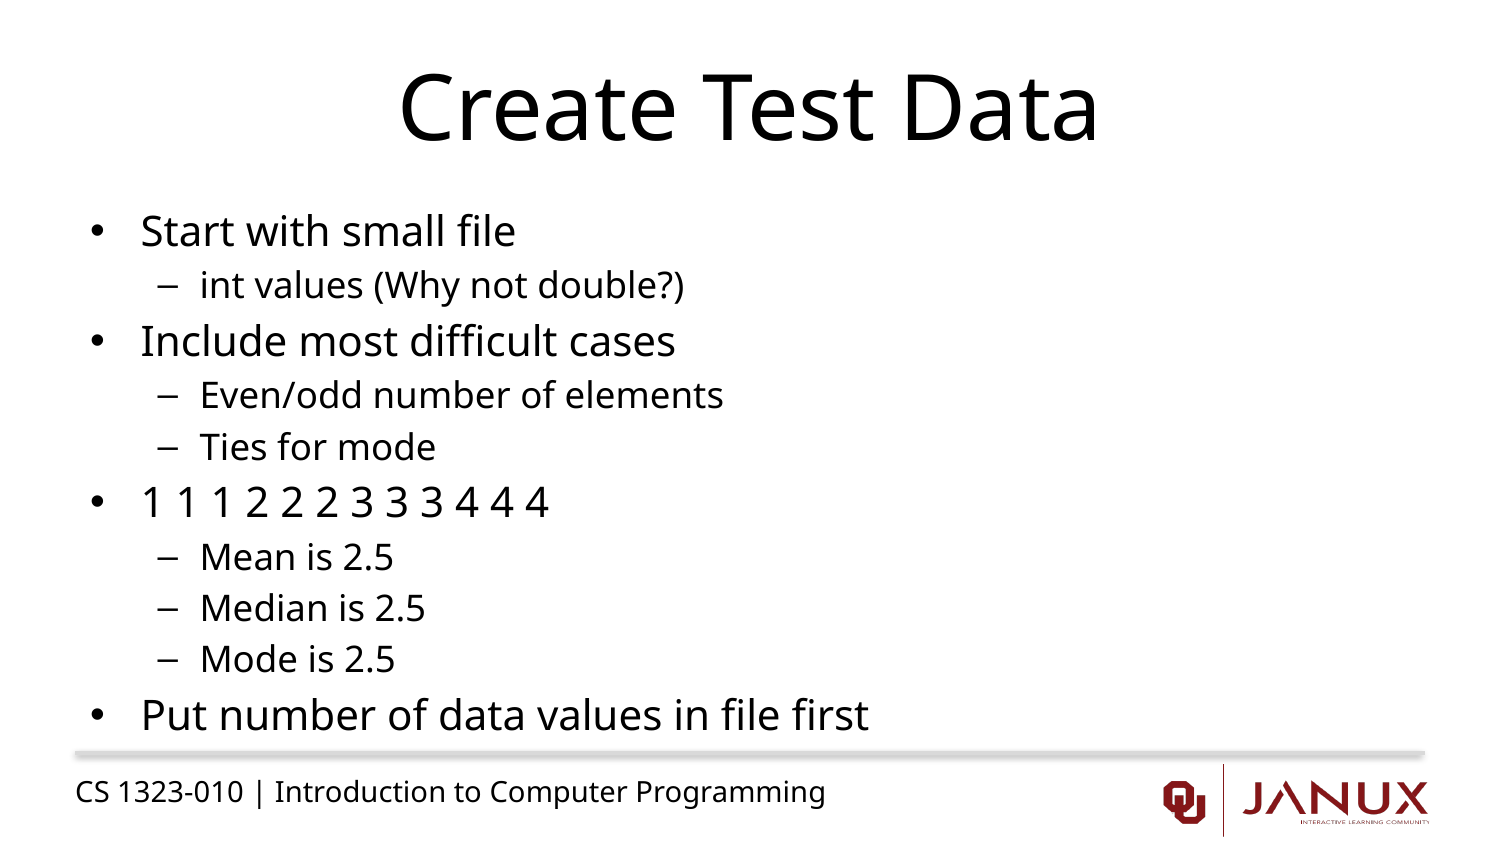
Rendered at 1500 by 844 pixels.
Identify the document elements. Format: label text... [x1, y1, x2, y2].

title Create Test Data [75, 33, 1425, 175]
list Start with small file int values (Why not double?) Include most difficult cases Even/odd number of elements Ties for mode 1 1 1 2 2 2 3 3 3 4 4 4 Mean is 2.5 Median is 2.5 Mode is 2.5 Put number of data values in file first [75, 196, 1425, 754]
